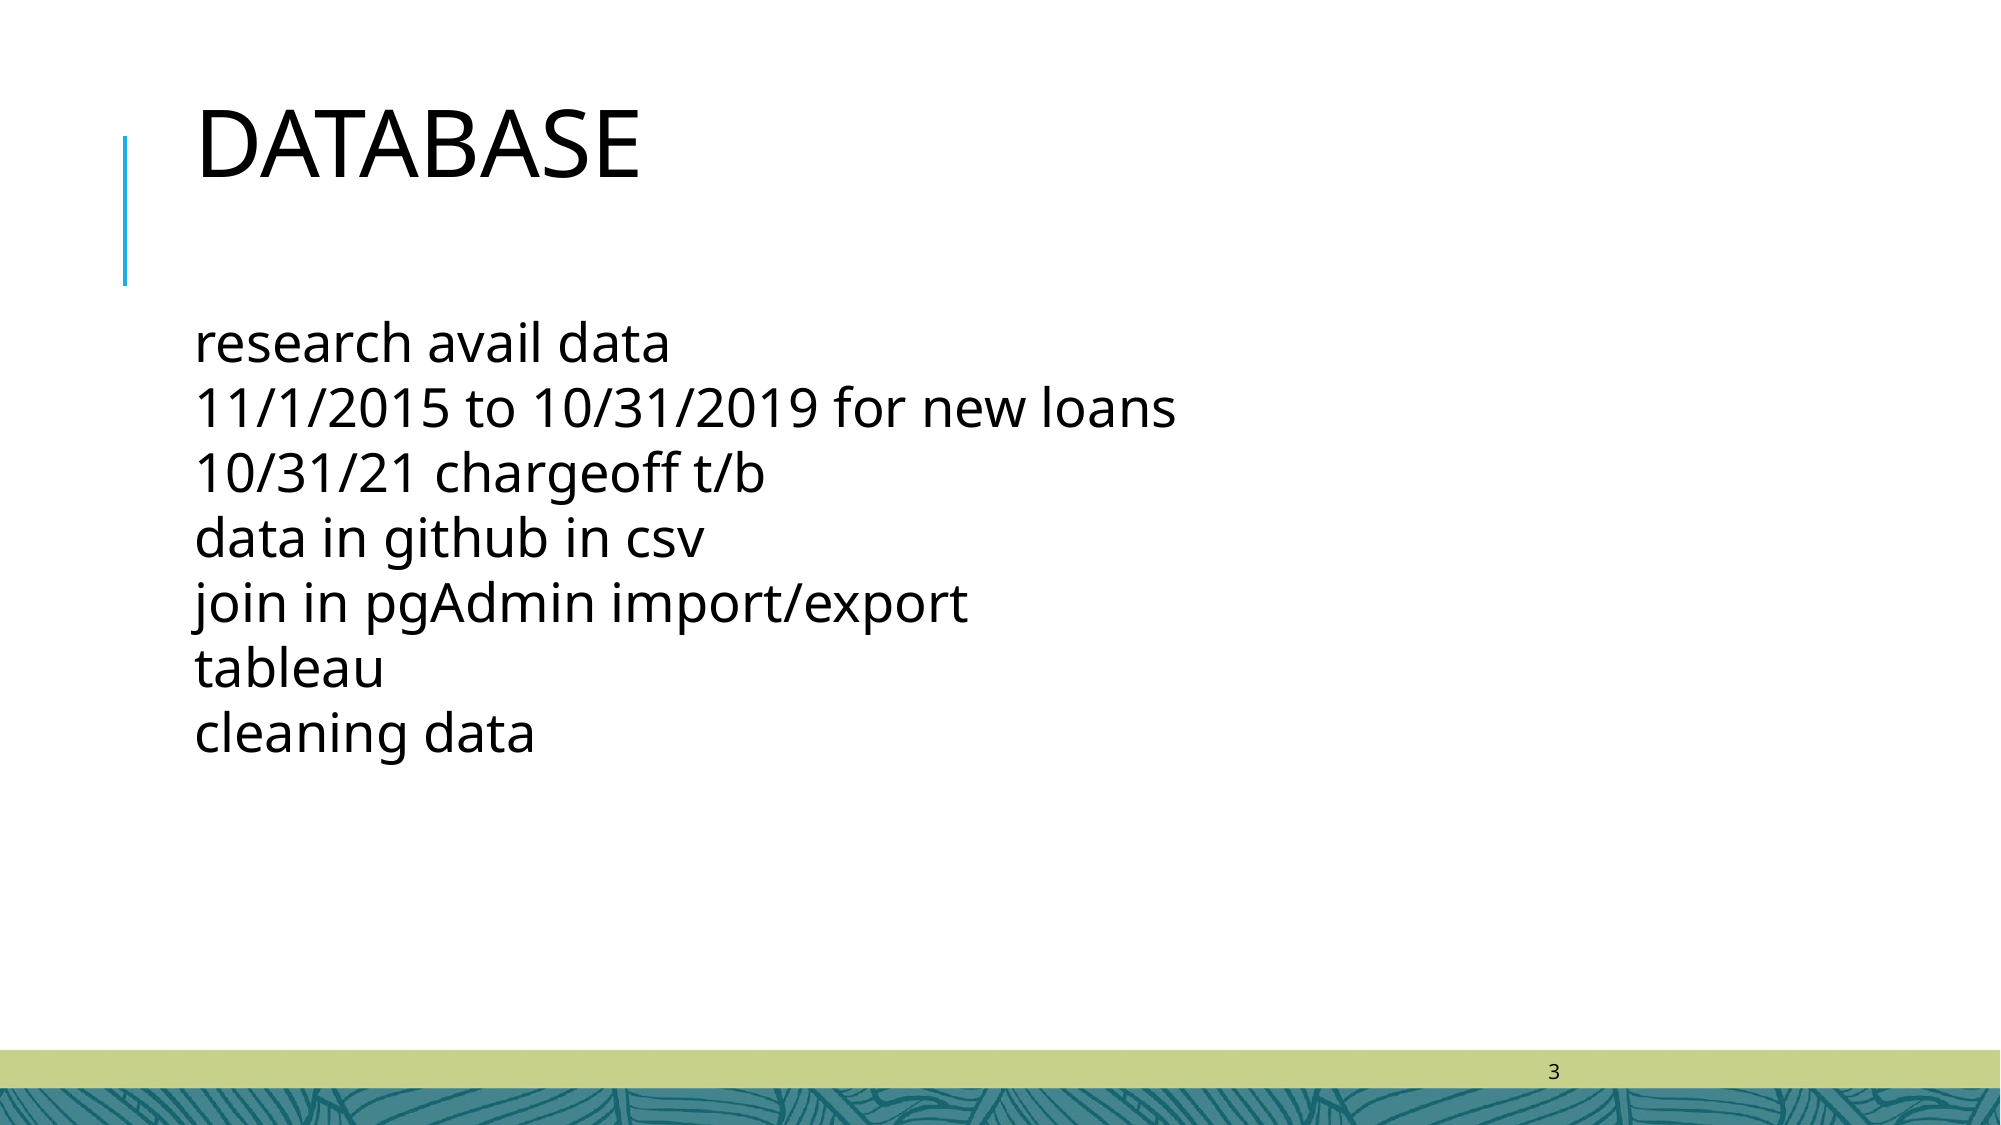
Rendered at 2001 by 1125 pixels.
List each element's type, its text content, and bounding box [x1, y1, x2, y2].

slide_number ‹#› [1533, 1042, 2000, 1103]
text_box research avail data 11/1/2015 to 10/31/2019 for new loans 10/31/21 chargeoff t/b data in github in csv join in pgAdmin import/export tableau cleaning data [179, 293, 1805, 778]
picture [0, 0, 2001, 1125]
text_box DATABASE [179, 68, 1808, 212]
